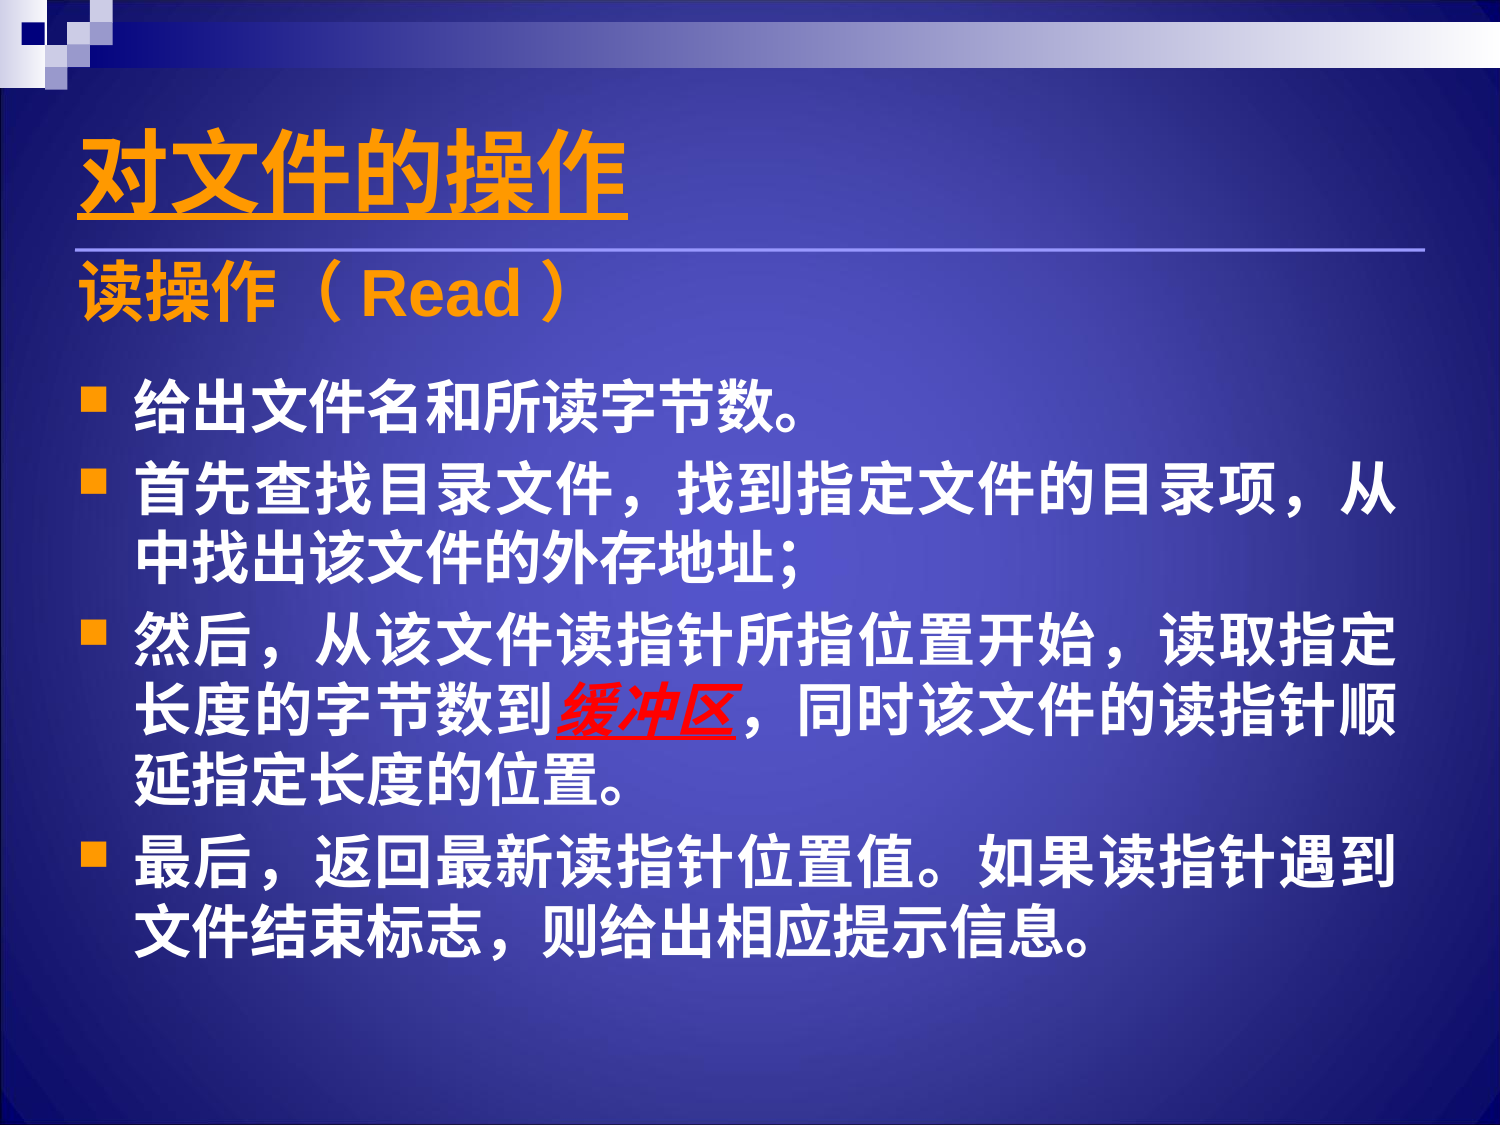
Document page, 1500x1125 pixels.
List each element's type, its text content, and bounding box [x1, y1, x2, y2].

picture [0, 67, 1500, 1125]
picture [113, 0, 1500, 22]
list 给出文件名和所读字节数。 首先查找目录文件，找到指定文件的目录项，从中找出该文件的外存地址； 然后，从该文件读指针所指位置开始，读取指定长度的字节数到缓冲区，同时该文件的读指针顺延指定长度的位置。 最后，返回最新读指针位置值。如果读指针遇到文件结束标志，则给出相应提示信息。 [62, 362, 1413, 1000]
picture [47, 0, 89, 45]
title 对文件的操作 读操作（Read） [62, 112, 1413, 338]
